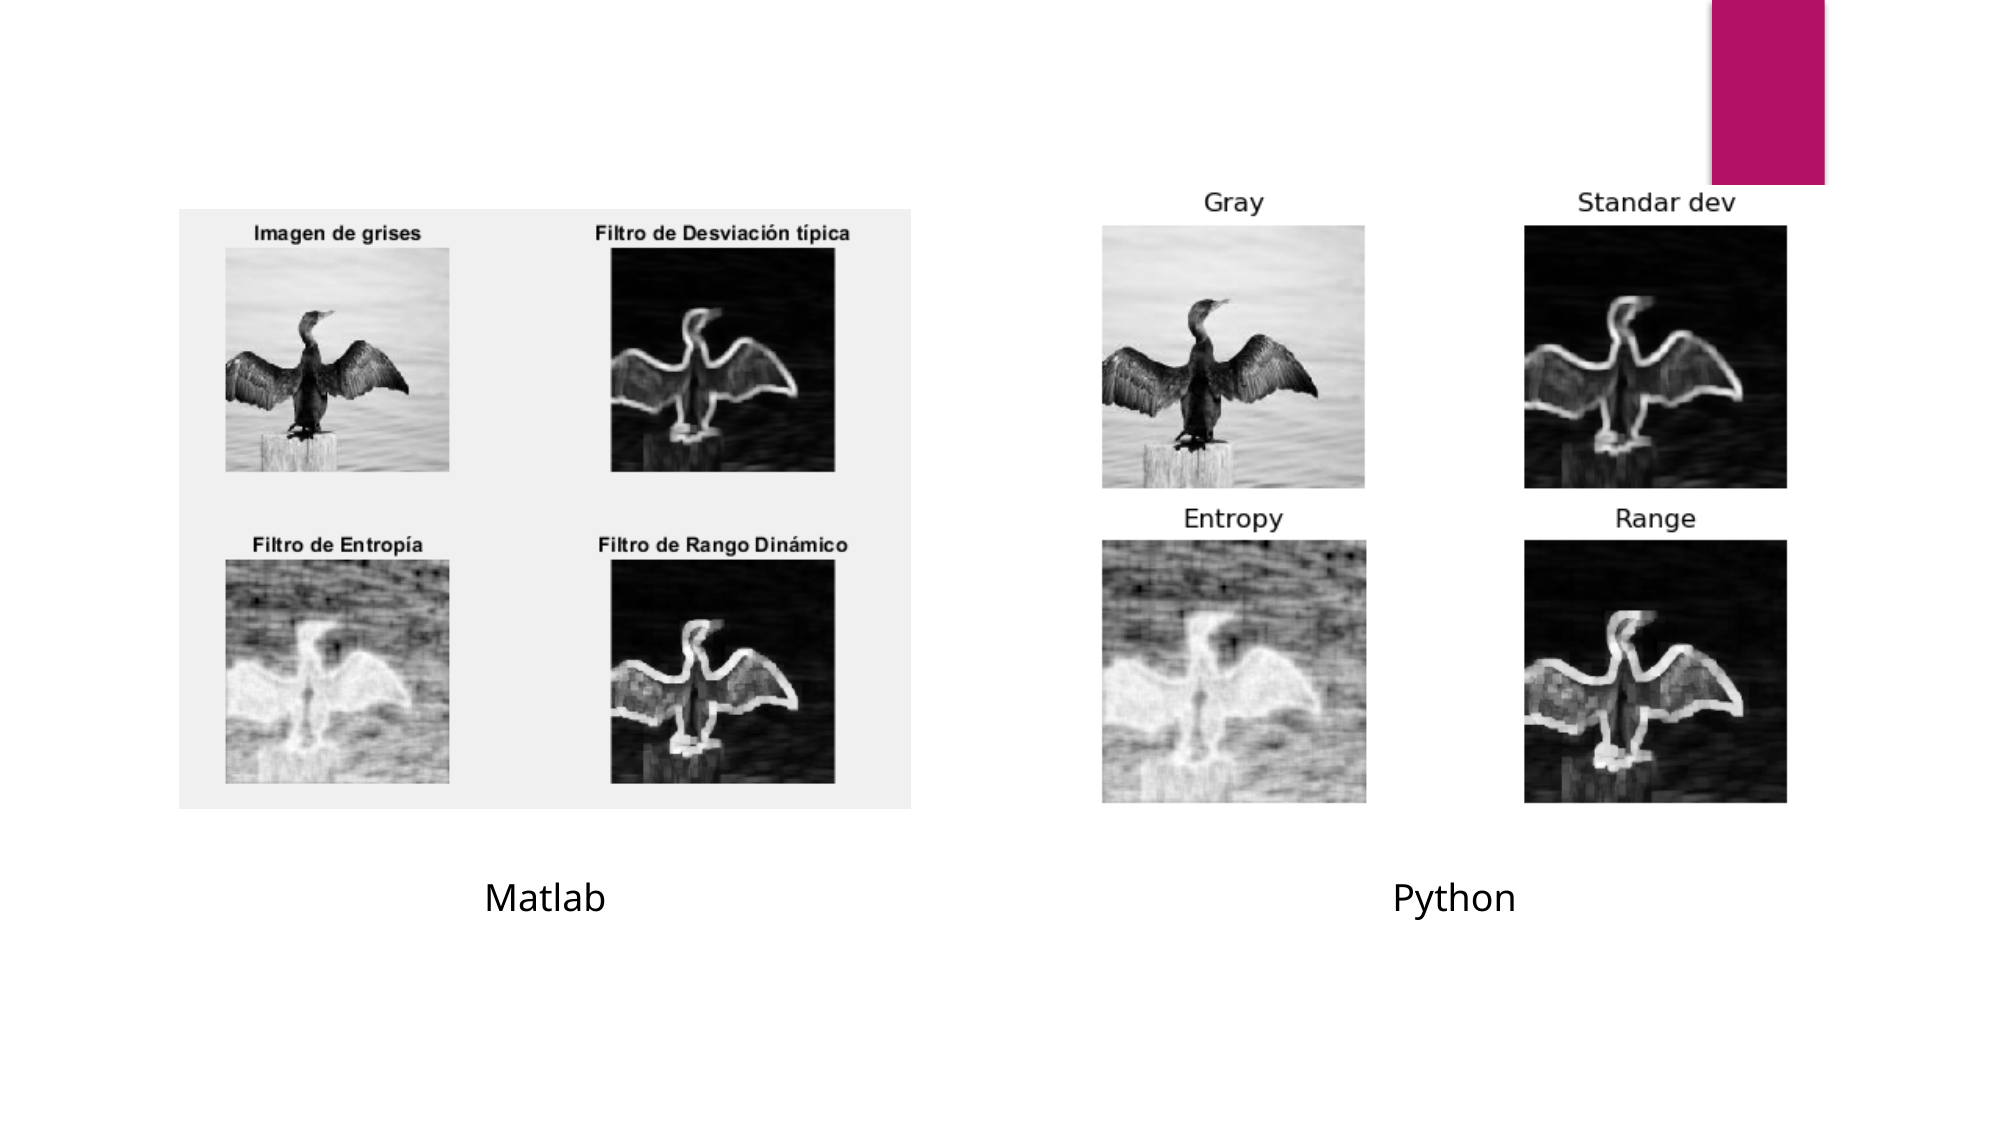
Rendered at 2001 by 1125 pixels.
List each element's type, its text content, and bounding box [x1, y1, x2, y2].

text_box Matlab [452, 866, 639, 927]
picture [1067, 185, 1842, 833]
picture [179, 209, 912, 809]
text_box Python [1361, 866, 1548, 927]
